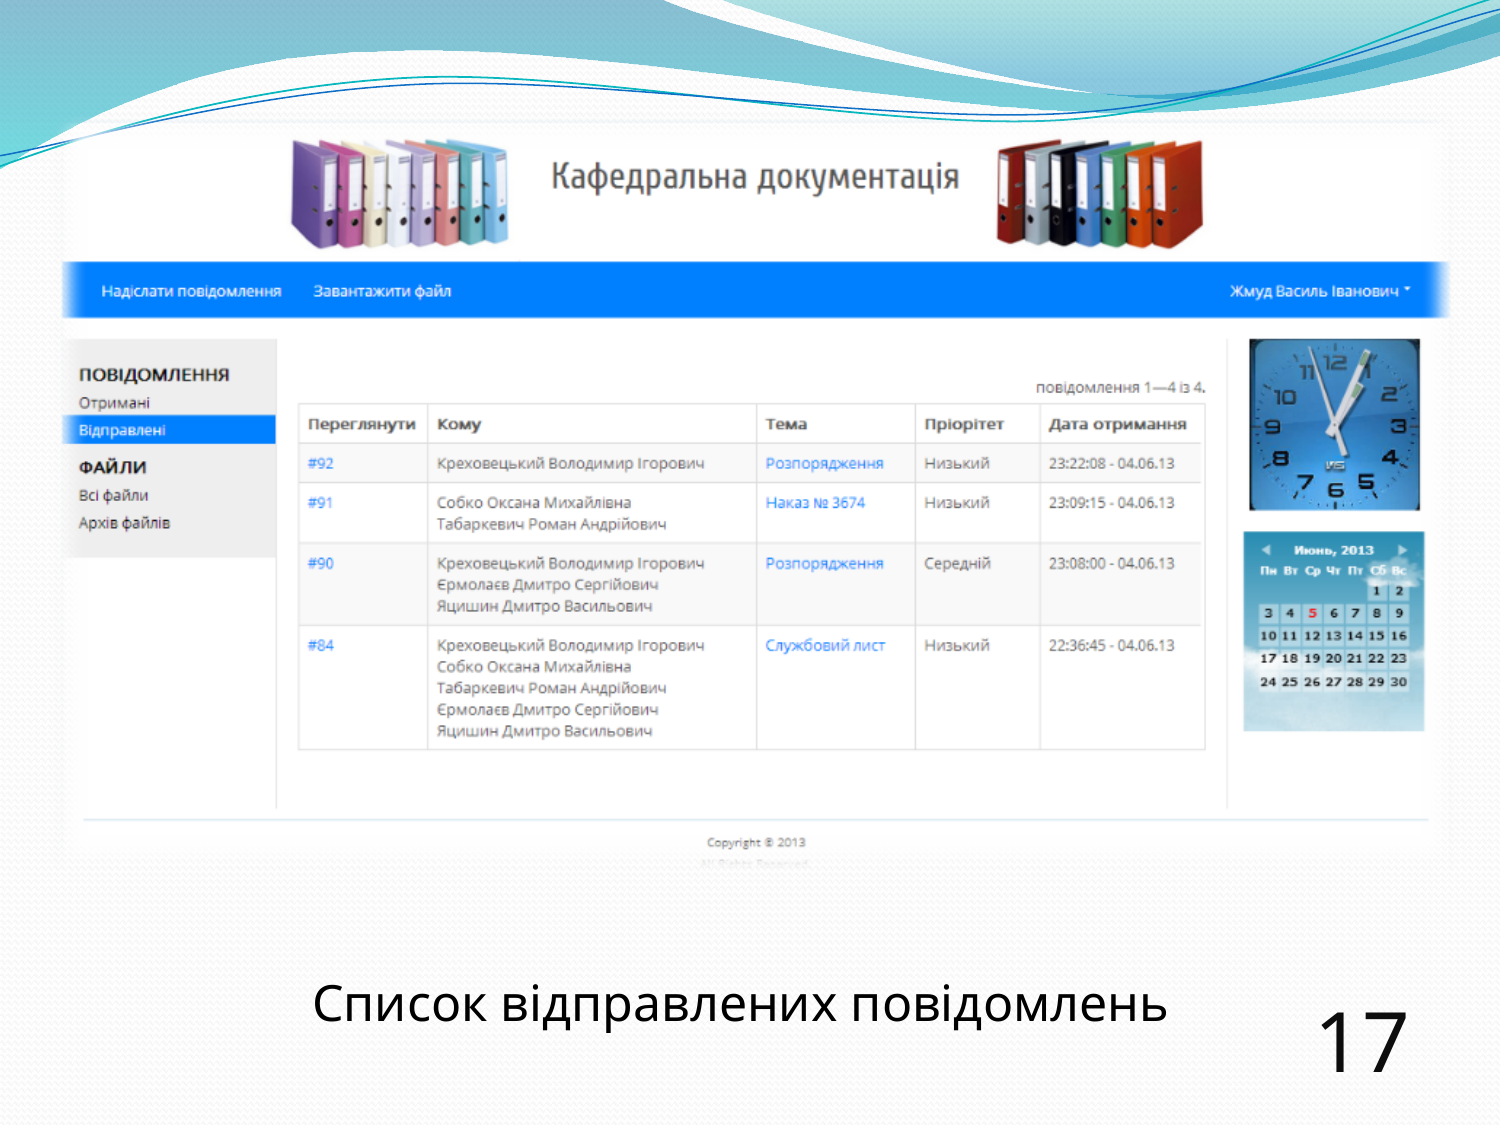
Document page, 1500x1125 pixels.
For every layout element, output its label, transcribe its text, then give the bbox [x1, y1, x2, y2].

slide_number 17 [1299, 1042, 1425, 1103]
text_box Список відправлених повідомлень [297, 964, 1185, 1039]
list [52, 113, 1455, 870]
